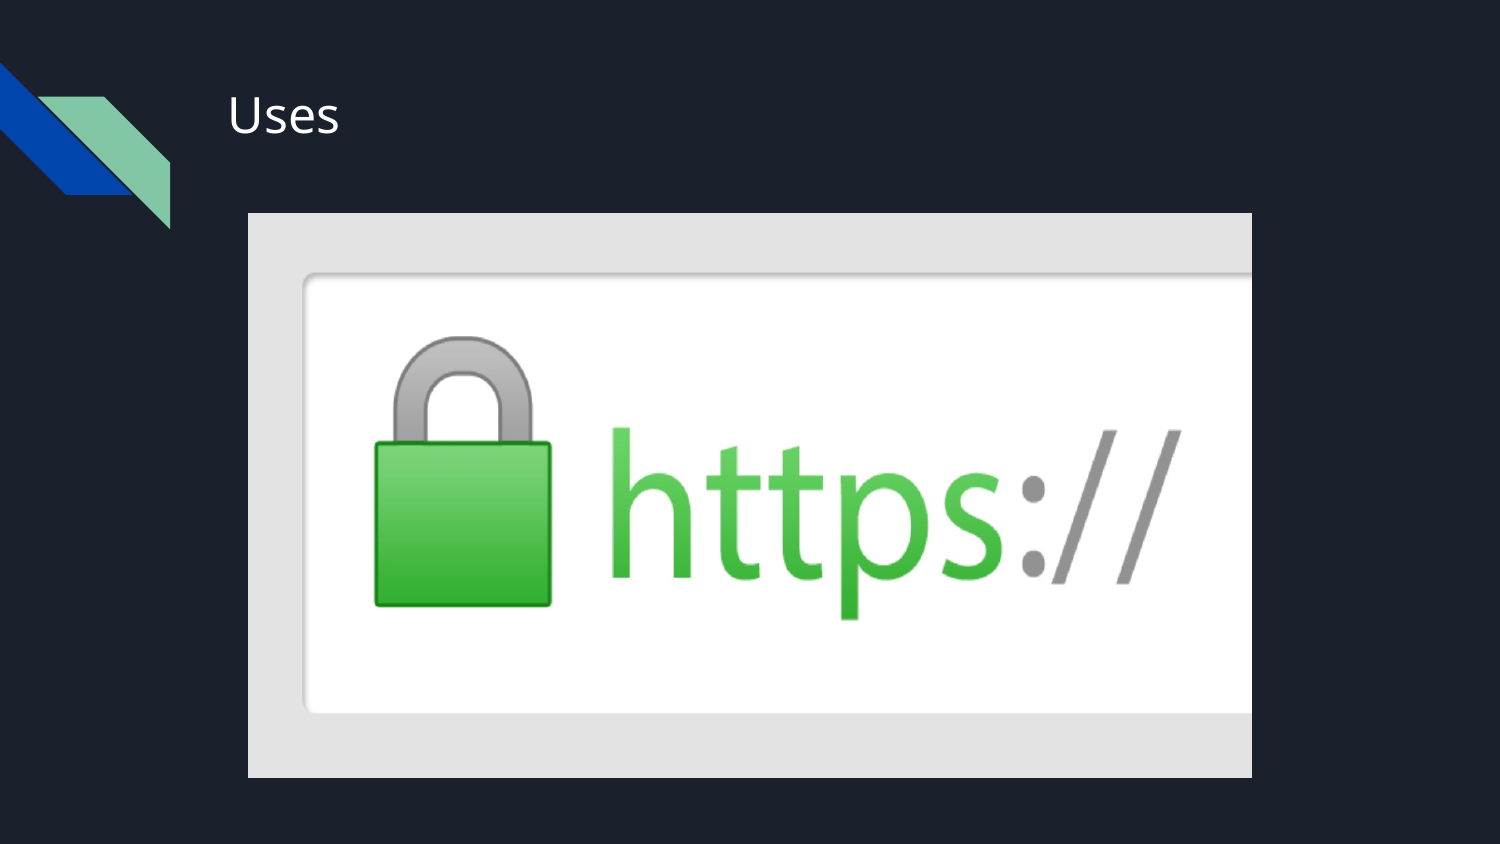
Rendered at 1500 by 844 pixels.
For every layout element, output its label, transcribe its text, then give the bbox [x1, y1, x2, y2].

picture [248, 213, 1252, 779]
title Uses [212, 64, 1368, 215]
